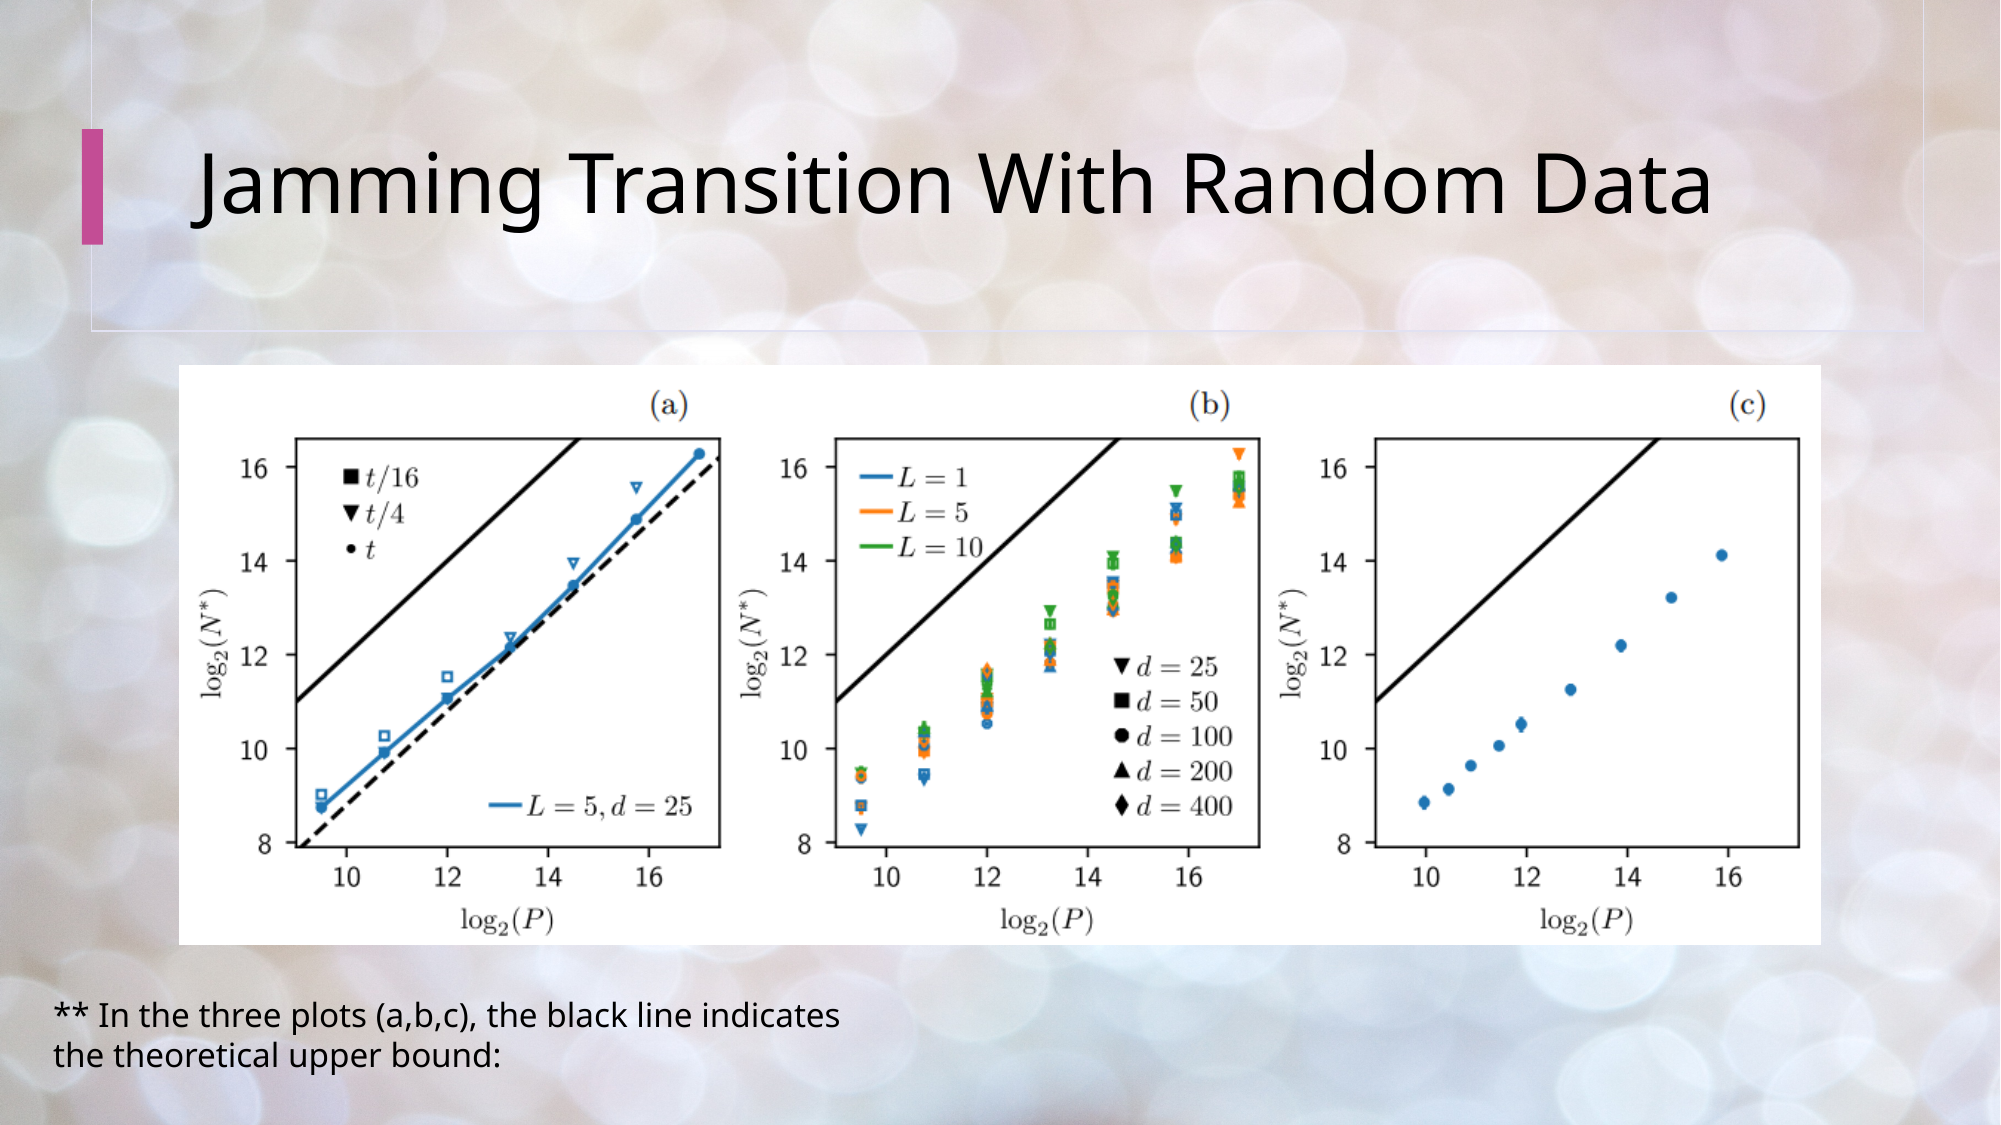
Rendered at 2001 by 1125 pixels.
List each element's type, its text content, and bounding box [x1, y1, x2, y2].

title Jamming Transition With Random Data [183, 90, 1851, 284]
picture [0, 0, 2001, 1125]
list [179, 365, 1821, 945]
picture [92, 0, 1923, 330]
